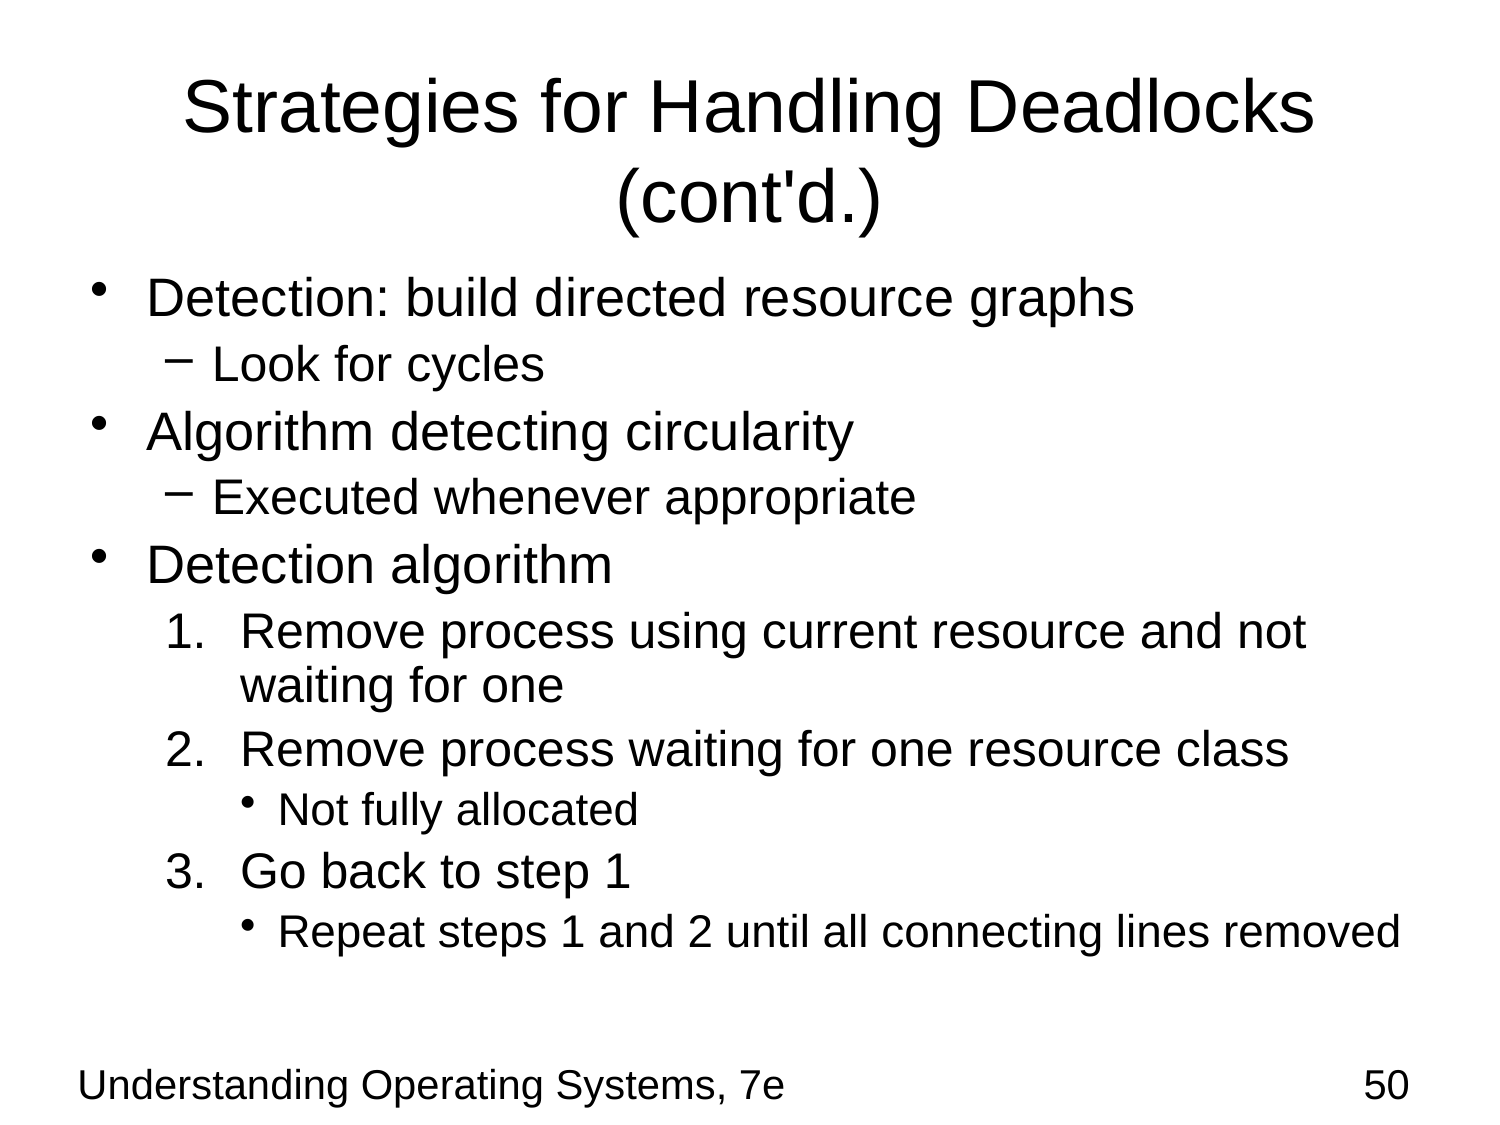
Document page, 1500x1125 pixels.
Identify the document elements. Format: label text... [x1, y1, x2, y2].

slide_number 50 [1074, 1049, 1426, 1097]
title Strategies for Handling Deadlocks (cont'd.) [75, 45, 1425, 250]
list Detection: build directed resource graphs Look for cycles Algorithm detecting circularity Executed whenever appropriate Detection algorithm Remove process using current resource and not waiting for one Remove process waiting for one resource class Not fully allocated Go back to step 1 Repeat steps 1 and 2 until all connecting lines removed [75, 262, 1425, 1038]
footer Understanding Operating Systems, 7e [62, 1049, 1051, 1099]
